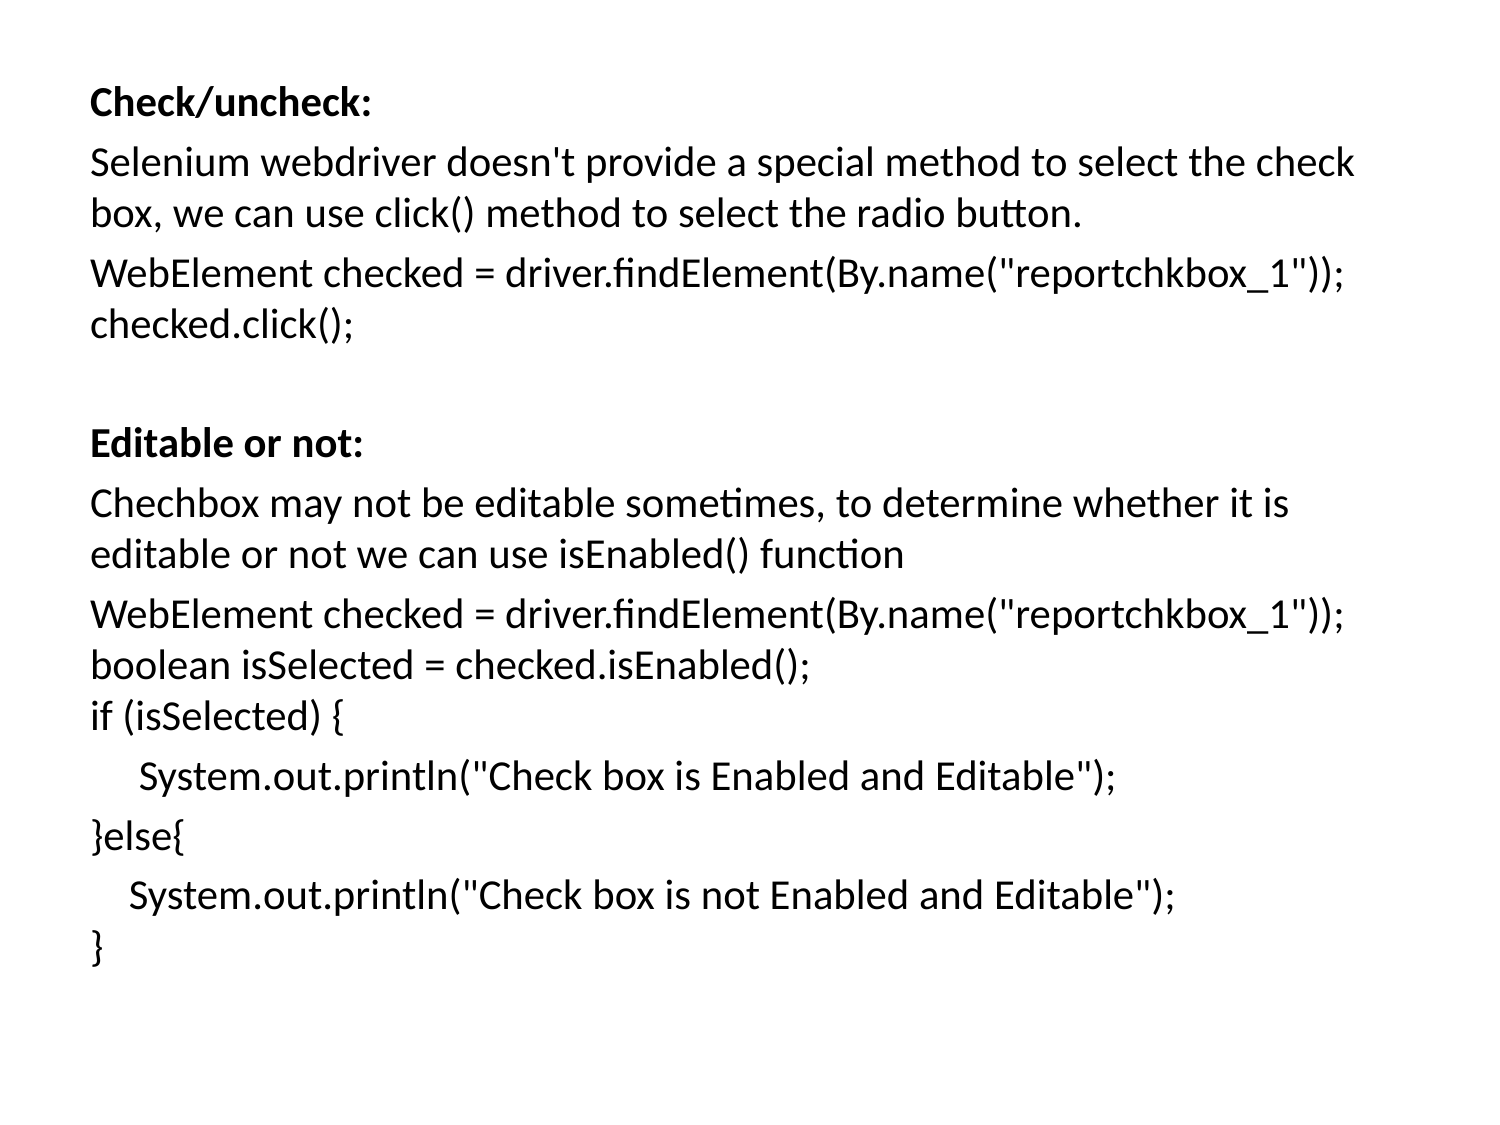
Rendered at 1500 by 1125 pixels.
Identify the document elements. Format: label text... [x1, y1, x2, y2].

list Check/uncheck: Selenium webdriver doesn't provide a special method to select the check box, we can use click() method to select the radio button. WebElement checked = driver.findElement(By.name("reportchkbox_1")); checked.click(); Editable or not: Chechbox may not be editable sometimes, to determine whether it is editable or not we can use isEnabled() function WebElement checked = driver.findElement(By.name("reportchkbox_1")); boolean isSelected = checked.isEnabled(); if (isSelected) { System.out.println("Check box is Enabled and Editable"); }else{ System.out.println("Check box is not Enabled and Editable"); } [75, 66, 1425, 1005]
